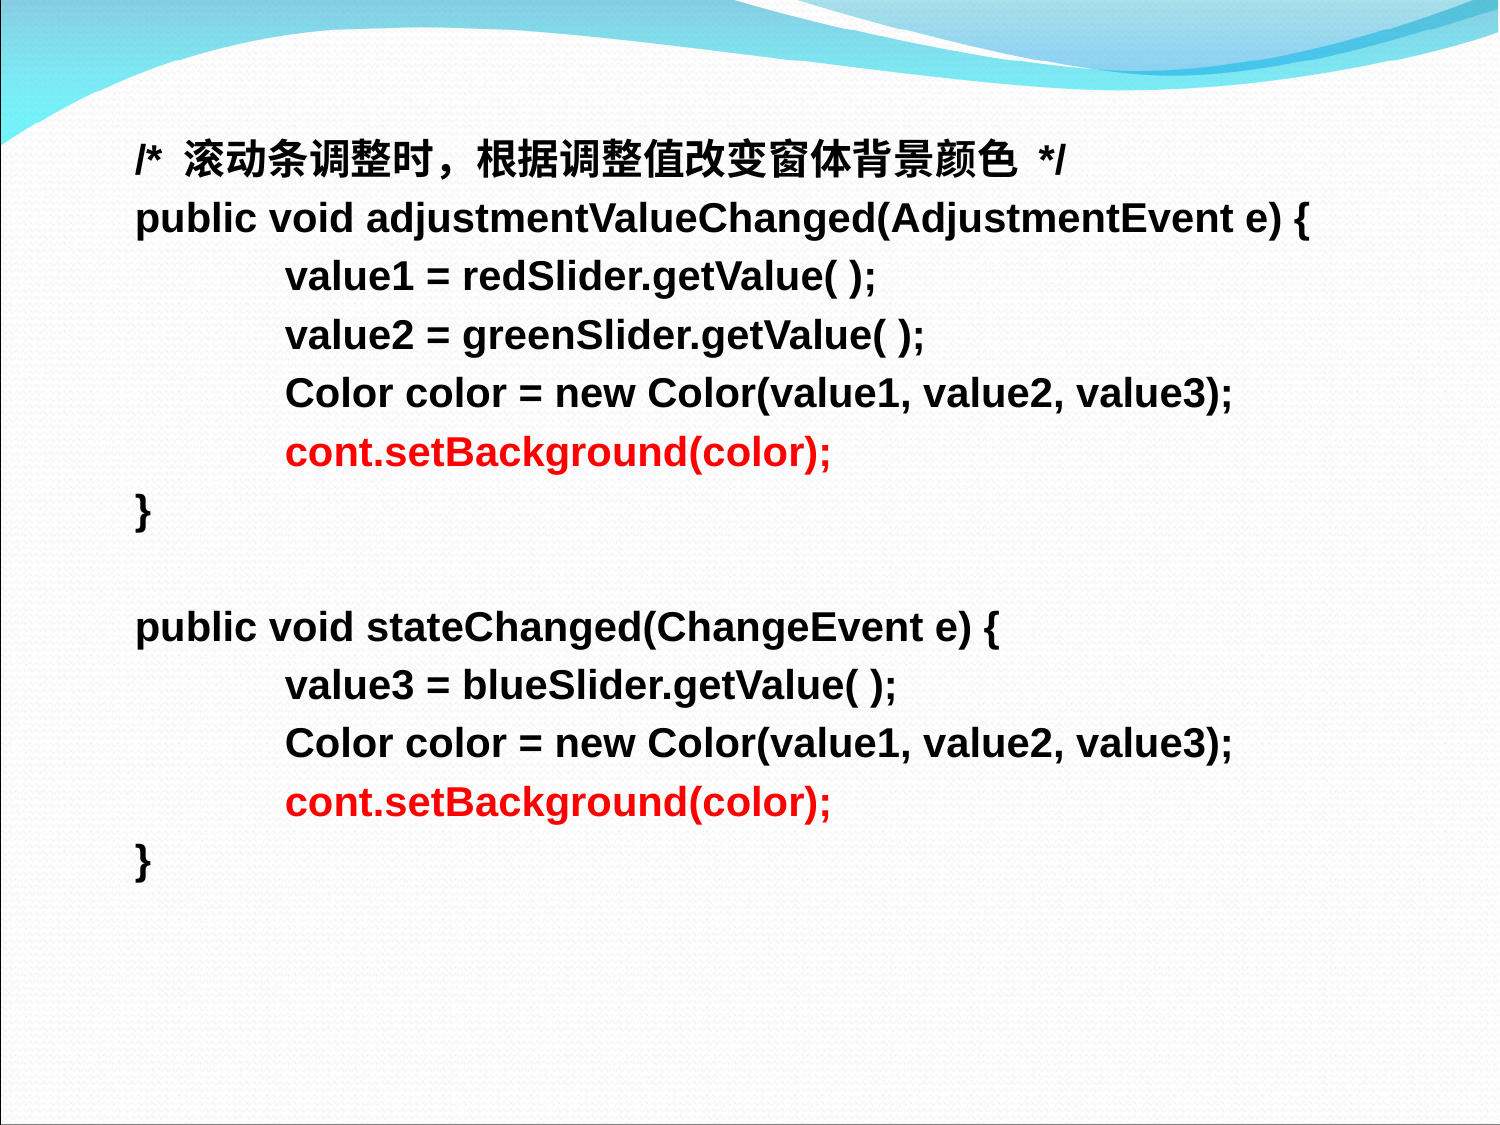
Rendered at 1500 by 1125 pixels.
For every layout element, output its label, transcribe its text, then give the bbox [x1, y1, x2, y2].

list /* 滚动条调整时，根据调整值改变窗体背景颜色 */ public void adjustmentValueChanged(AdjustmentEvent e) { value1 = redSlider.getValue( ); value2 = greenSlider.getValue( ); Color color = new Color(value1, value2, value3); cont.setBackground(color); } public void stateChanged(ChangeEvent e) { value3 = blueSlider.getValue( ); Color color = new Color(value1, value2, value3); cont.setBackground(color); } [75, 125, 1450, 1000]
picture [0, 0, 1500, 1125]
